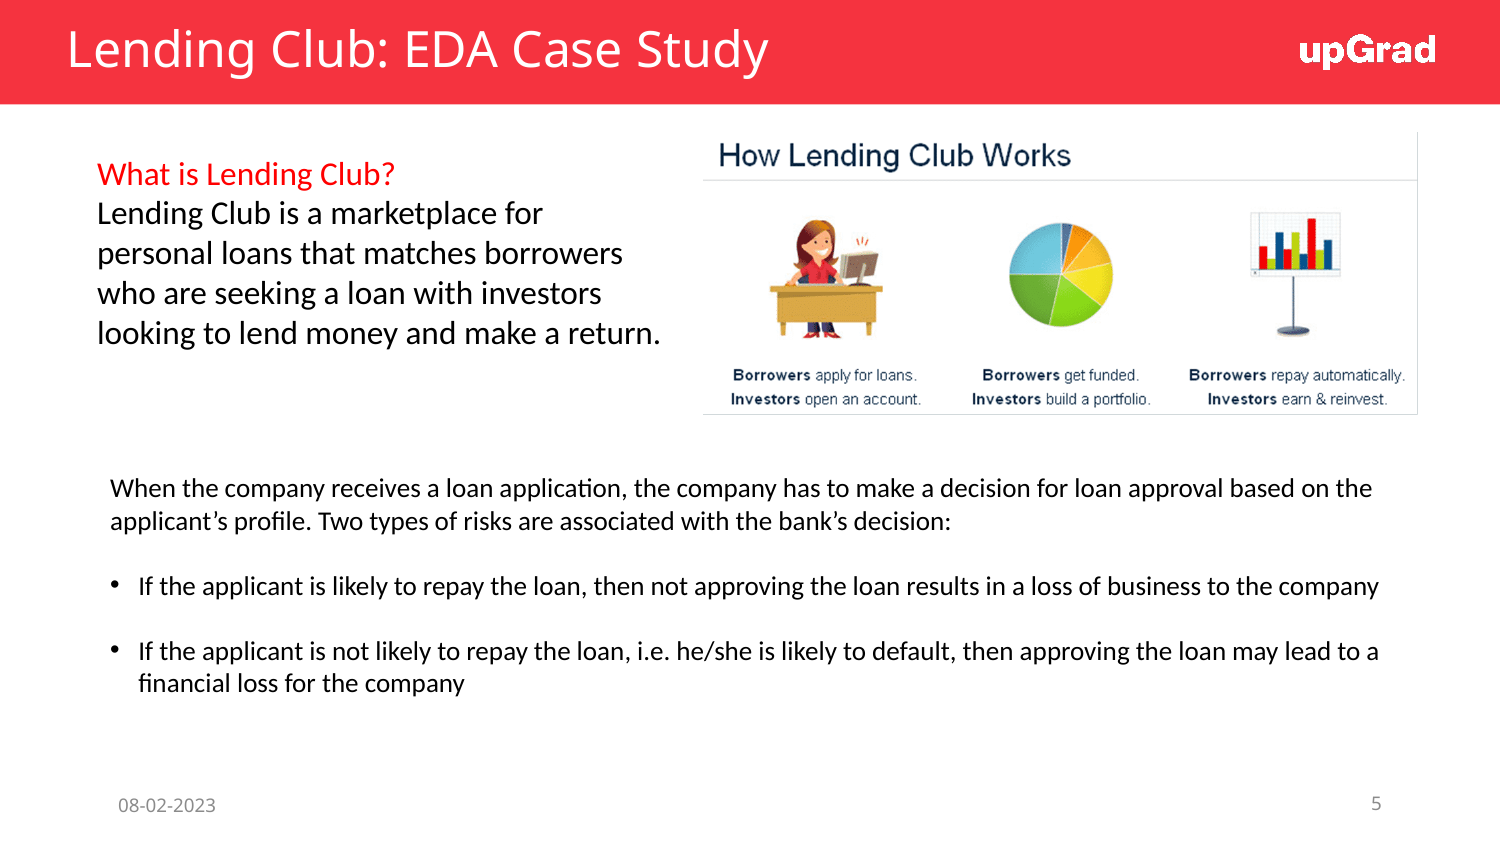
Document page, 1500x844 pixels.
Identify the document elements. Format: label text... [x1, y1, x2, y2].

text_box When the company receives a loan application, the company has to make a decision for loan approval based on the applicant’s profile. Two types of risks are associated with the bank’s decision: If the applicant is likely to repay the loan, then not approving the loan results in a loss of business to the company If the applicant is not likely to repay the loan, i.e. he/she is likely to default, then approving the loan may lead to a financial loss for the company [95, 463, 1405, 706]
title Lending Club: EDA Case Study [51, 20, 954, 83]
picture [1300, 34, 1435, 70]
picture [702, 131, 1418, 415]
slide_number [103, 782, 441, 827]
slide_number 5 [1059, 782, 1397, 827]
text_box What is Lending Club? Lending Club is a marketplace for personal loans that matches borrowers who are seeking a loan with investors looking to lend money and make a return. [82, 144, 678, 359]
